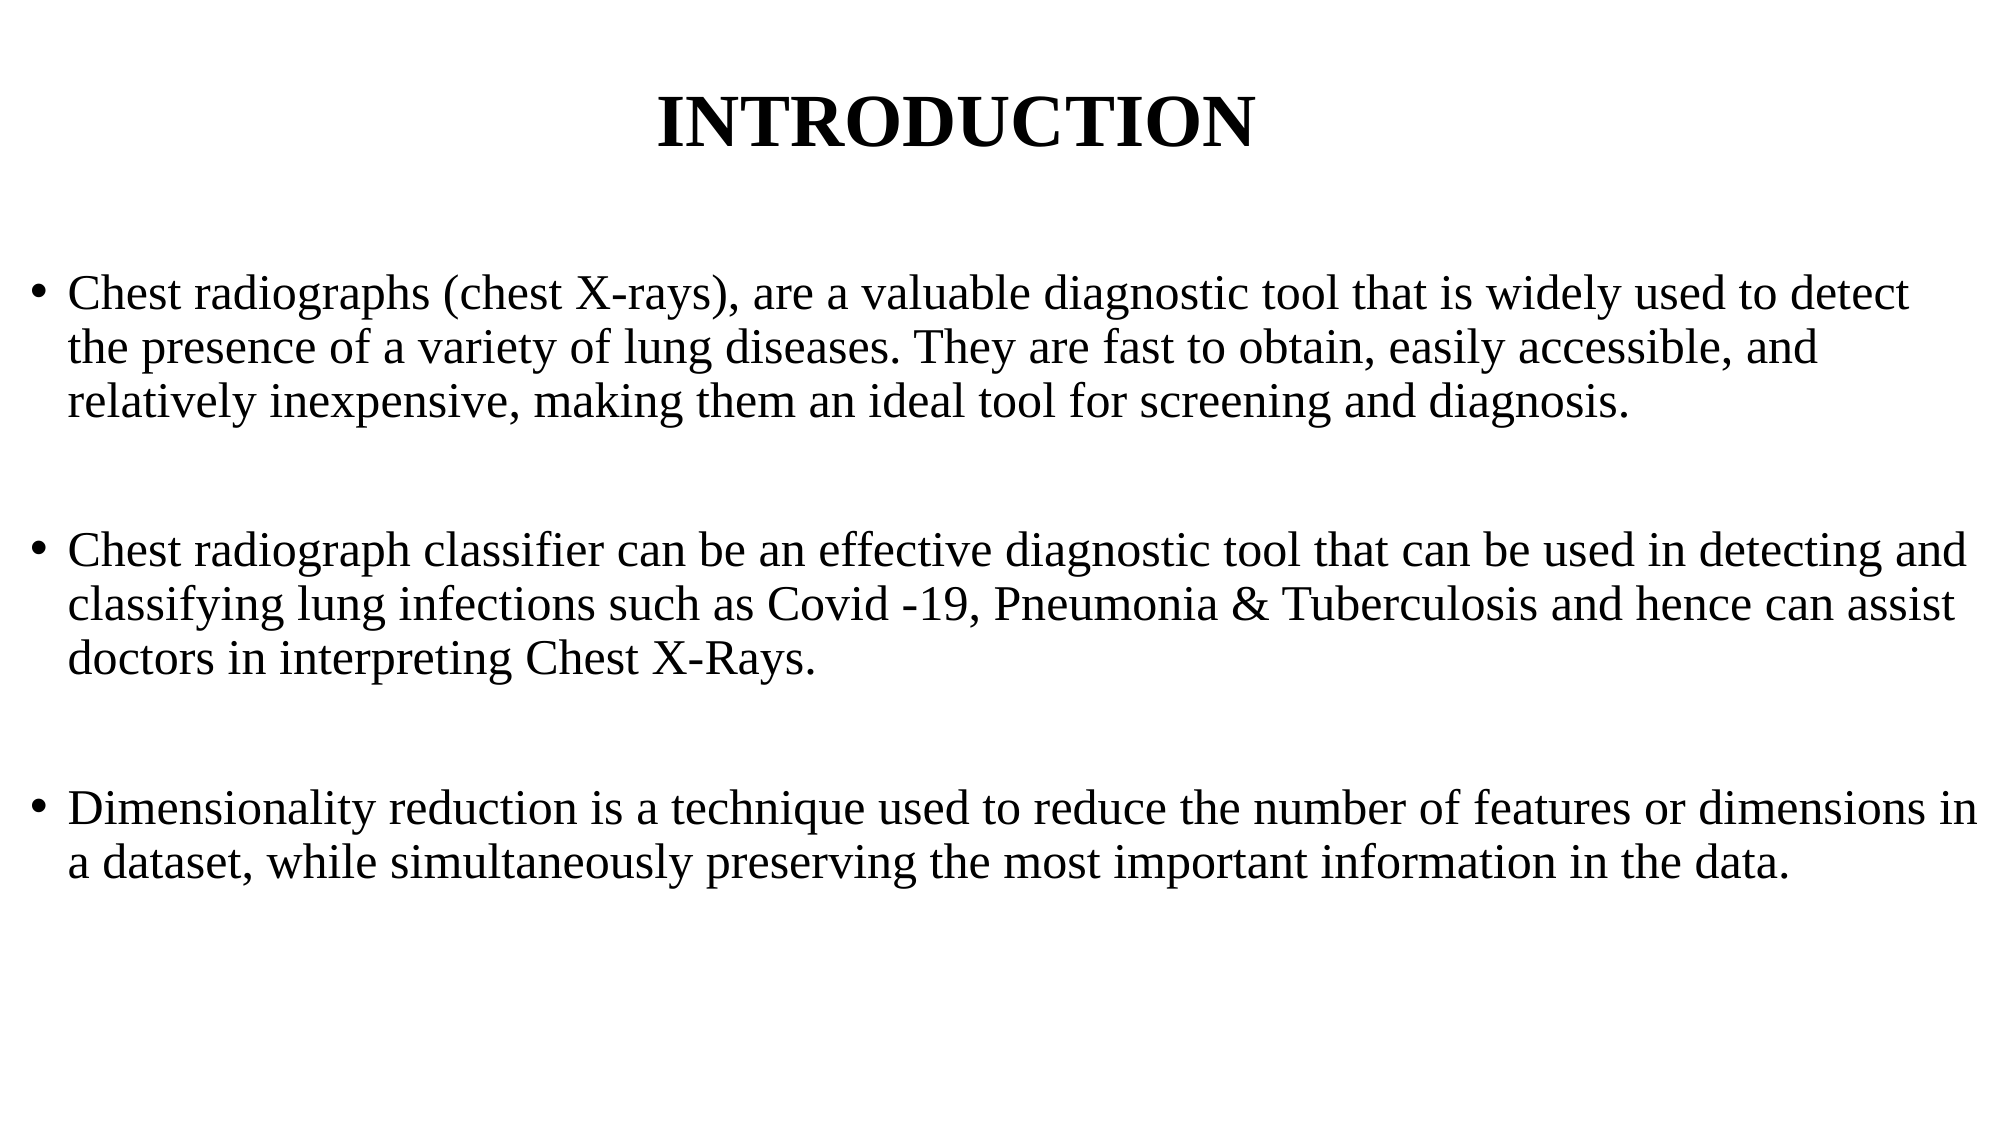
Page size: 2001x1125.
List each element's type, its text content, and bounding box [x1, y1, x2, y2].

title INTRODUCTION [103, 13, 1829, 232]
list Chest radiographs (chest X-rays), are a valuable diagnostic tool that is widely used to detect the presence of a variety of lung diseases. They are fast to obtain, easily accessible, and relatively inexpensive, making them an ideal tool for screening and diagnosis. Chest radiograph classifier can be an effective diagnostic tool that can be used in detecting and classifying lung infections such as Covid -19, Pneumonia & Tuberculosis and hence can assist doctors in interpreting Chest X-Rays. Dimensionality reduction is a technique used to reduce the number of features or dimensions in a dataset, while simultaneously preserving the most important information in the data. [15, 258, 2000, 1125]
